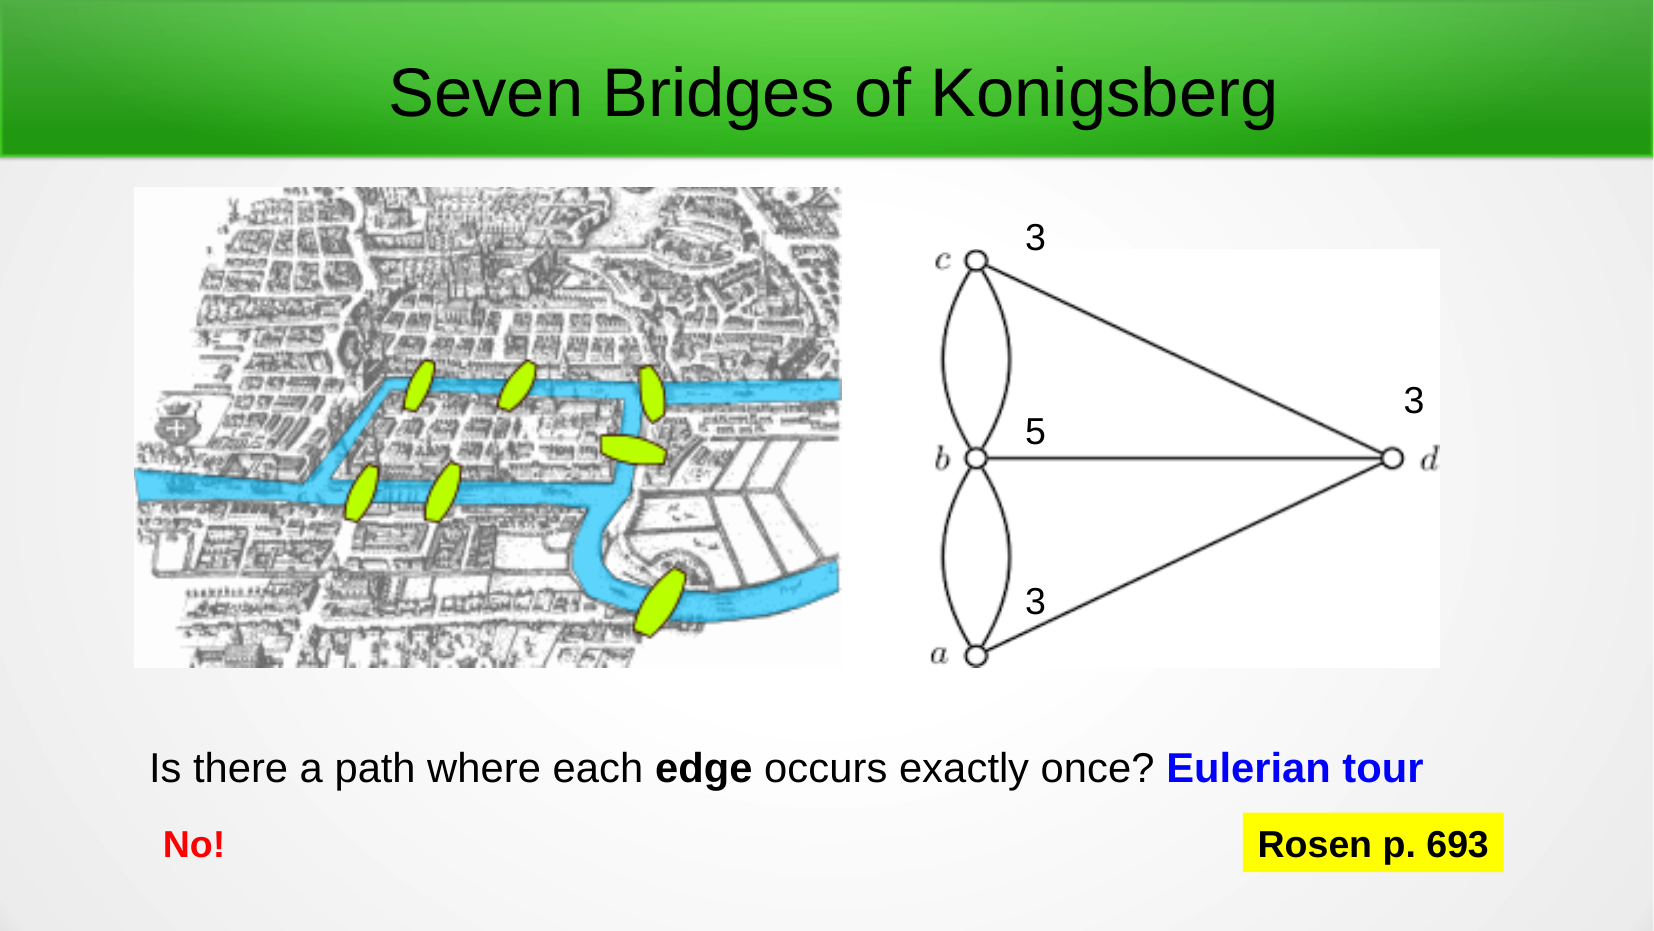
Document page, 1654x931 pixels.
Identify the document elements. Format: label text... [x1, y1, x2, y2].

picture [0, 0, 1654, 931]
text_box Is there a path where each edge occurs exactly once? Eulerian tour [134, 733, 1509, 799]
text_box Rosen p. 693 [1242, 812, 1504, 873]
text_box No! [148, 812, 241, 873]
text_box Seven Bridges of Konigsberg [48, 35, 1620, 142]
text_box 3 [1010, 205, 1061, 248]
